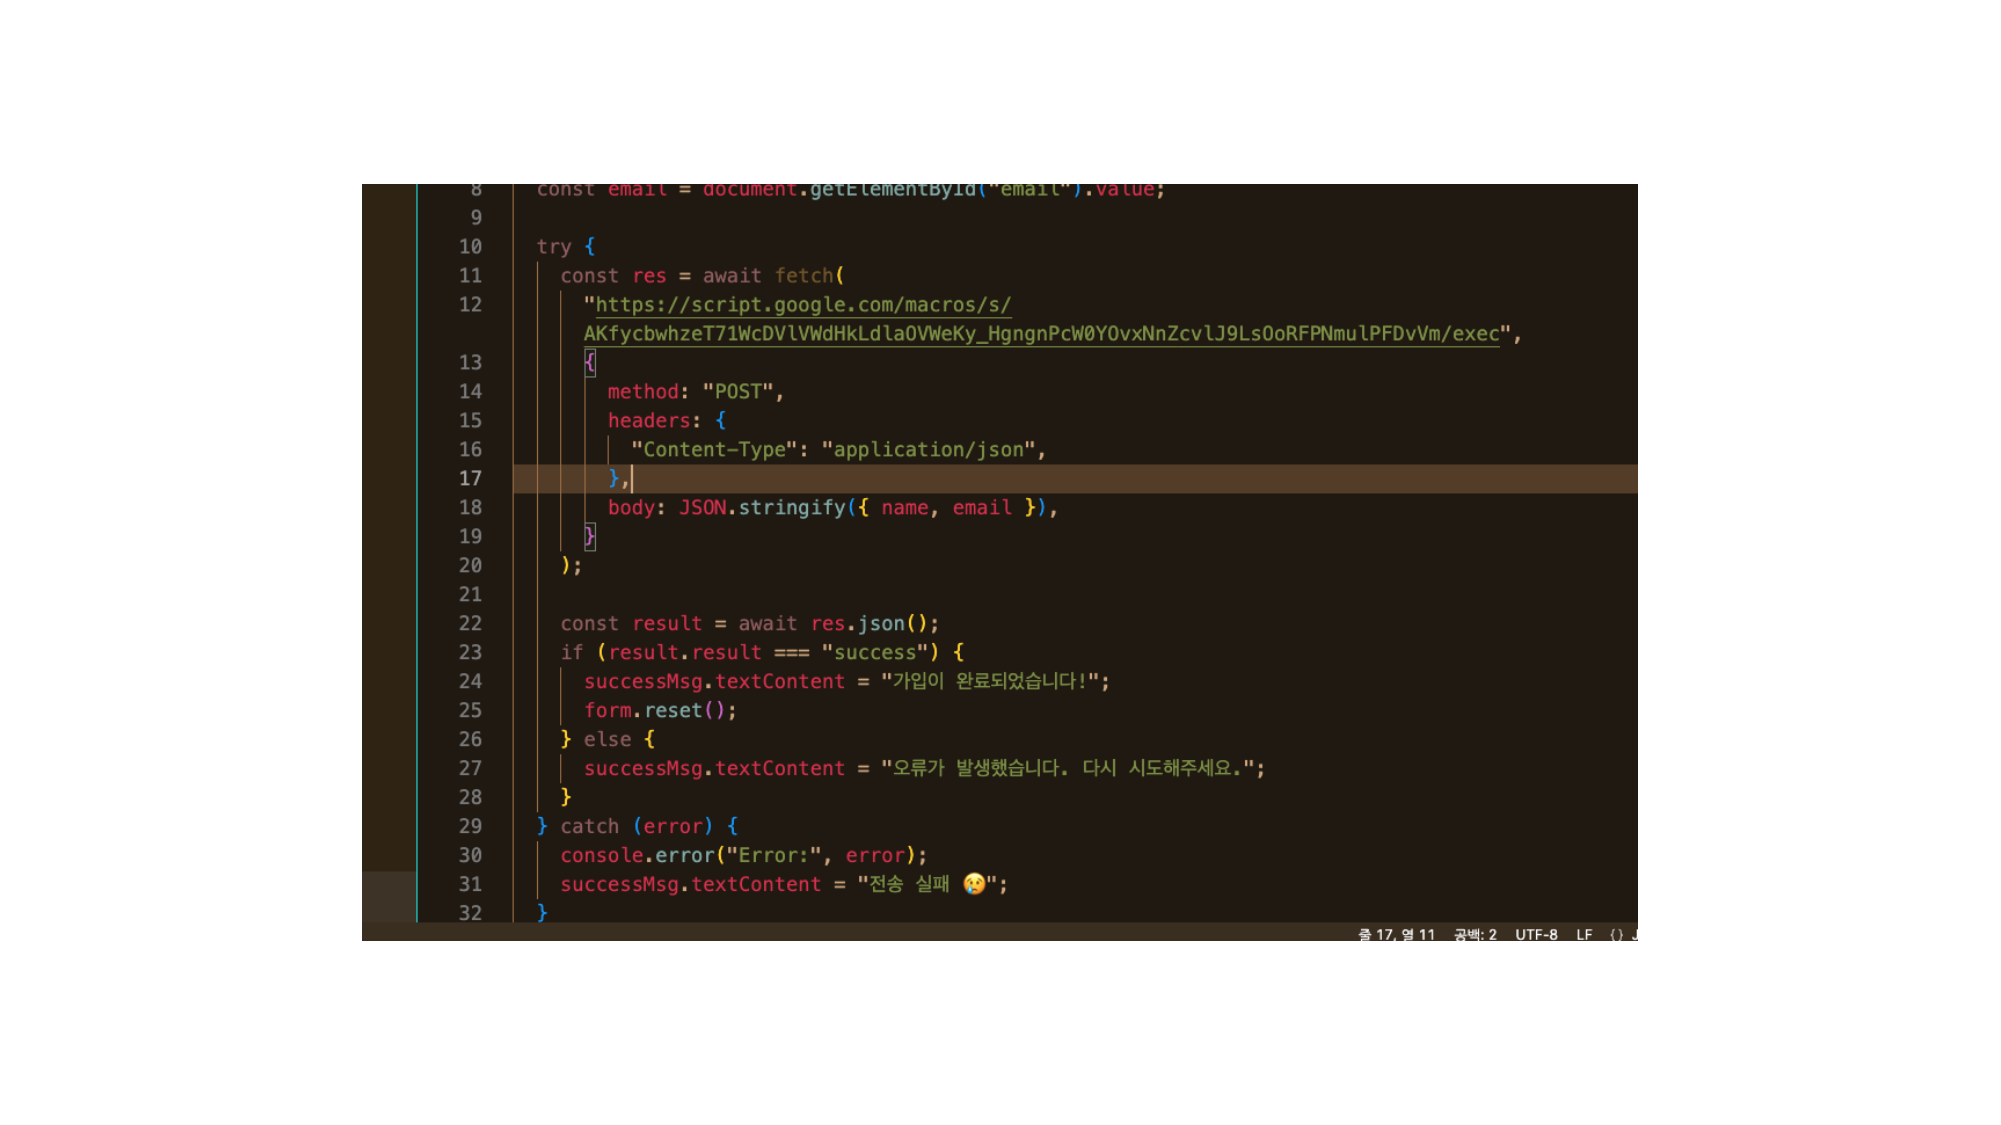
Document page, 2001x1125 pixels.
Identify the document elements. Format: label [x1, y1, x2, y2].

picture [362, 184, 1638, 941]
